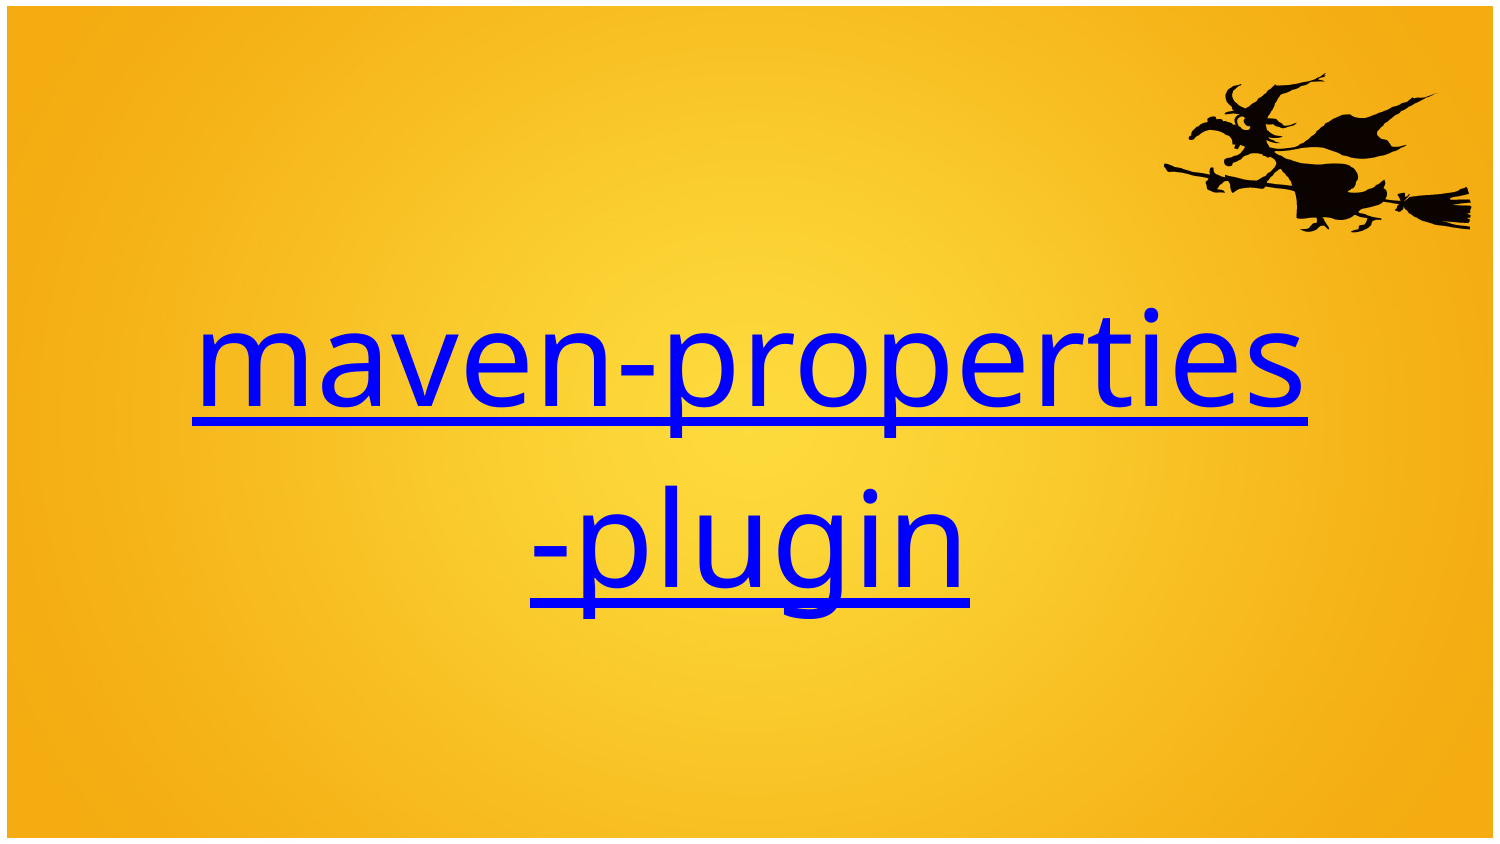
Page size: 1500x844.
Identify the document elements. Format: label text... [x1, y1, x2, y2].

title maven-properties-plugin [24, 384, 1476, 526]
picture [0, 0, 1500, 844]
